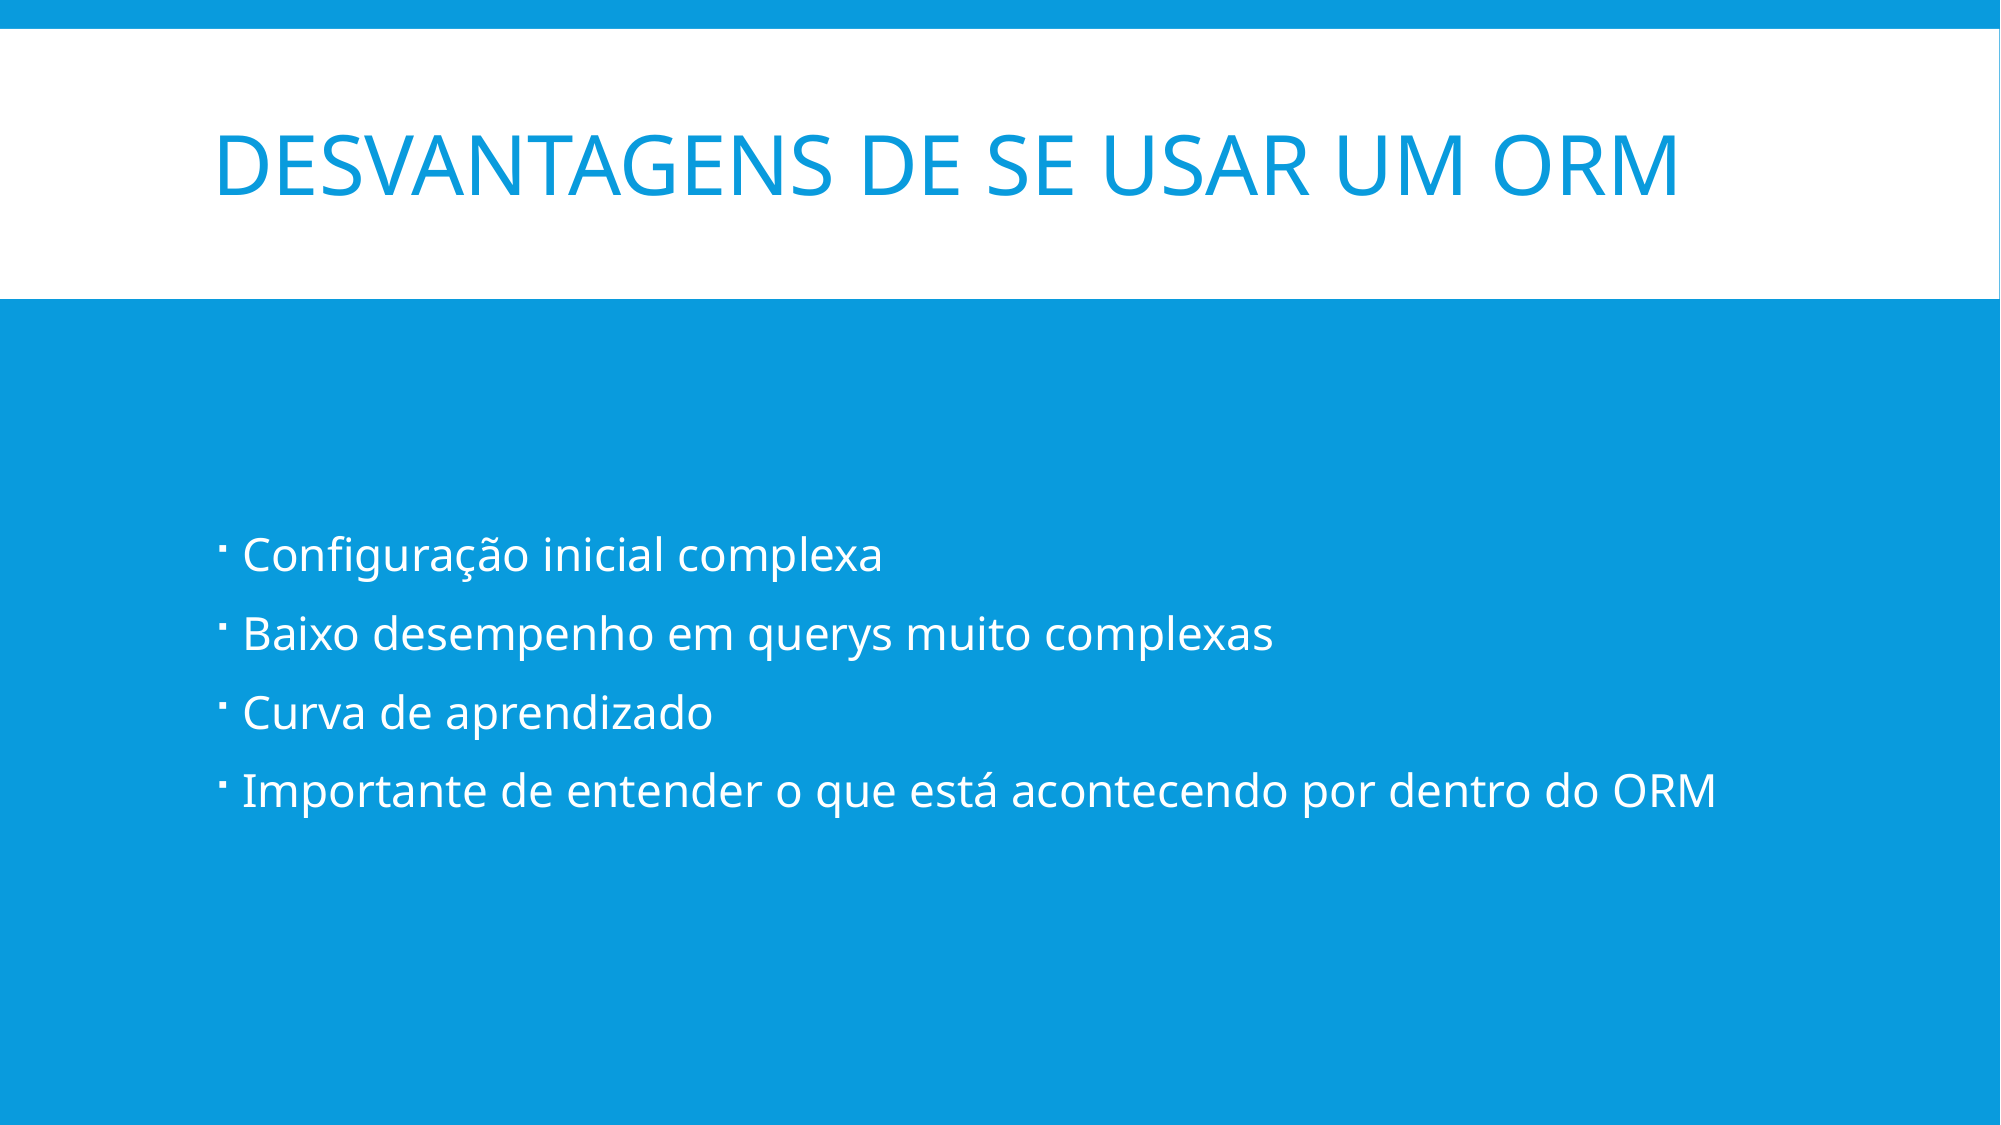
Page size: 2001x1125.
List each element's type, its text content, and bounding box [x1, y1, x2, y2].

title desVantagens de se usar um ORM [197, 46, 1803, 295]
list Configuração inicial complexa Baixo desempenho em querys muito complexas Curva de aprendizado Importante de entender o que está acontecendo por dentro do ORM [197, 329, 1803, 1020]
